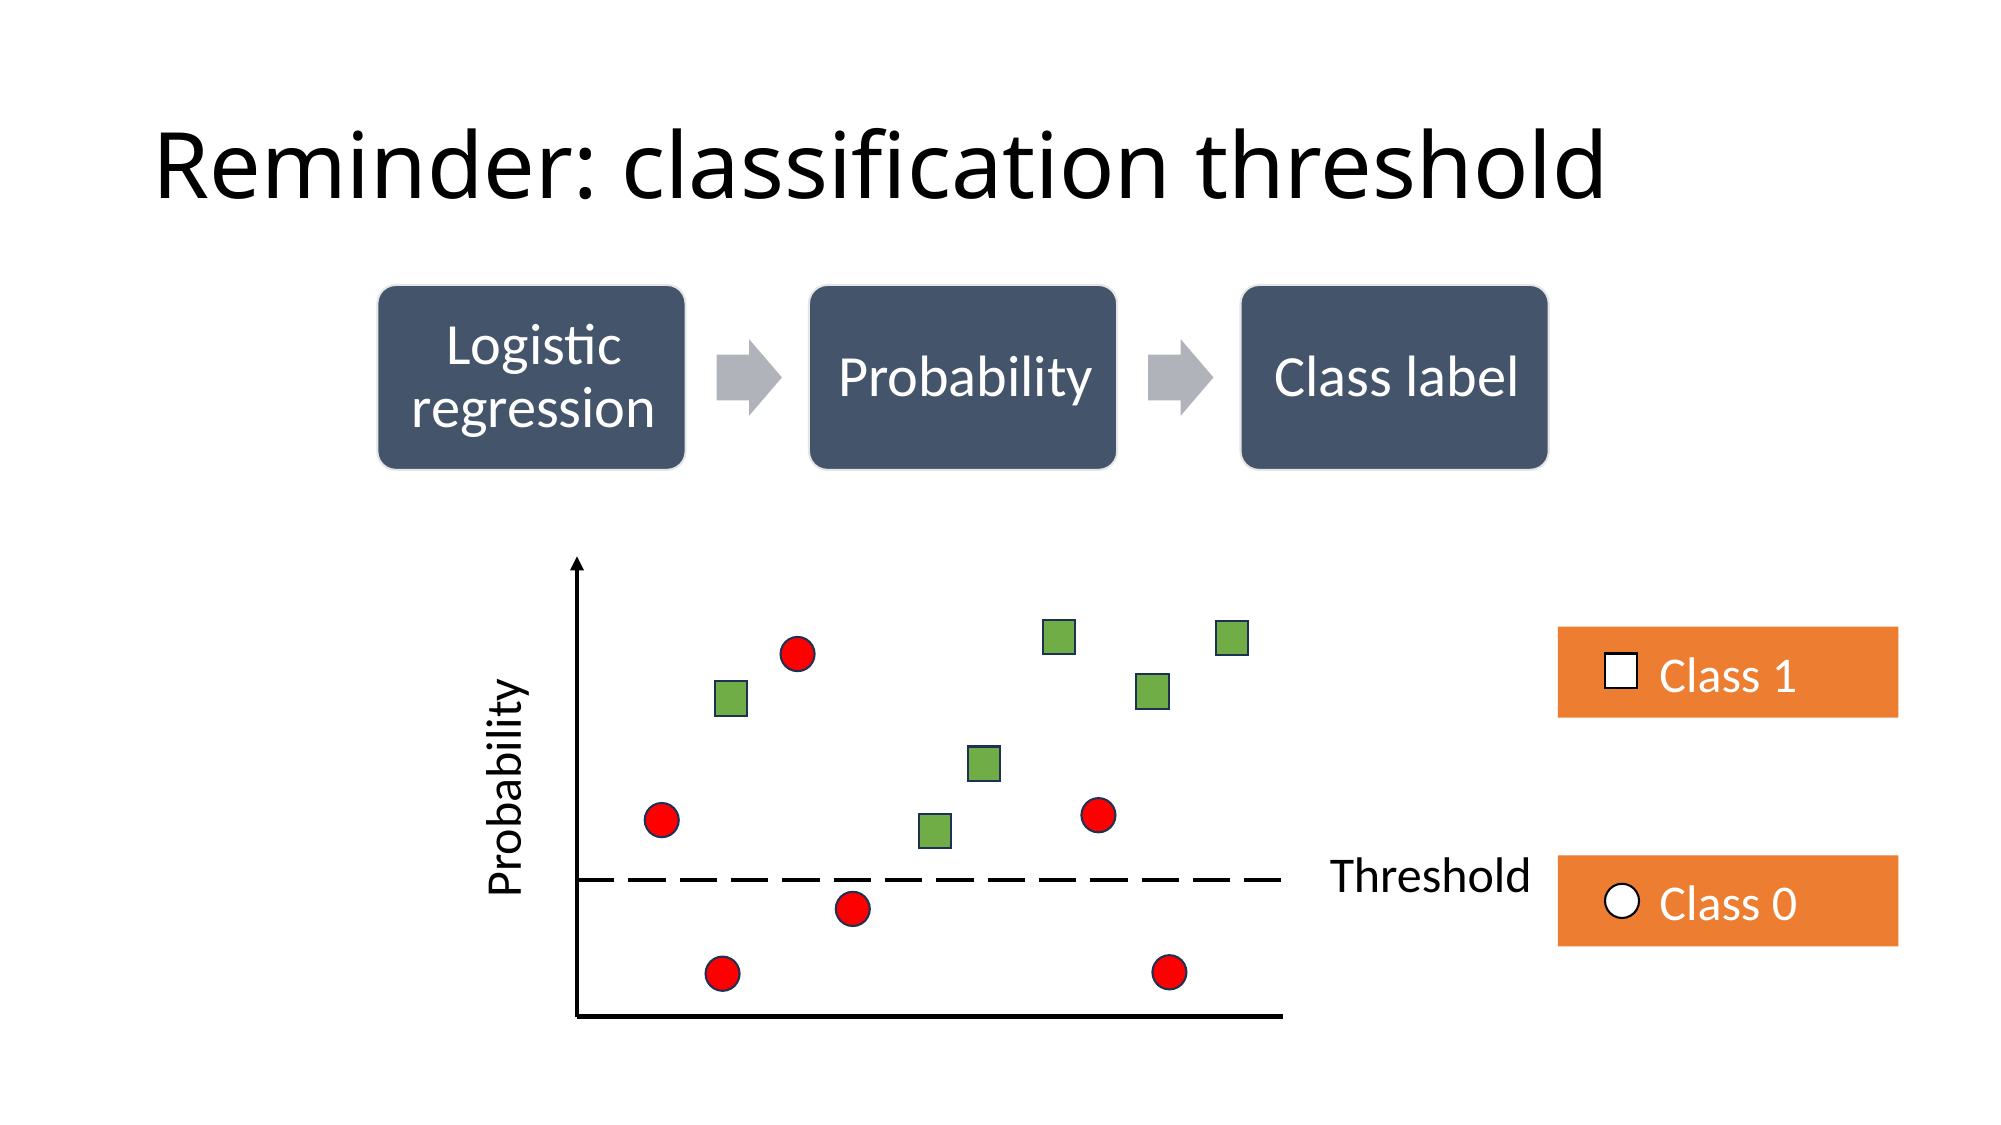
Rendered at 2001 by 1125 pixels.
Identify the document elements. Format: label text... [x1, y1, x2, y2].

text_box Threshold [1315, 835, 1550, 911]
text_box [643, 801, 680, 839]
text_box [779, 635, 816, 673]
text_box Class 0 [1557, 854, 1899, 947]
text_box [834, 890, 871, 928]
text_box [1135, 673, 1170, 710]
text_box [1042, 619, 1076, 655]
text_box [1215, 620, 1249, 656]
text_box [918, 813, 952, 849]
title Reminder: classification threshold [137, 59, 1863, 278]
text_box Class 1 [1557, 625, 1899, 719]
text_box [1151, 954, 1188, 991]
text_box [704, 955, 741, 992]
text_box [714, 680, 748, 717]
text_box [1604, 652, 1638, 689]
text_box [376, 256, 1550, 499]
text_box [1080, 797, 1117, 834]
text_box [1603, 882, 1641, 920]
text_box Probability [463, 660, 539, 913]
text_box [967, 745, 1001, 782]
